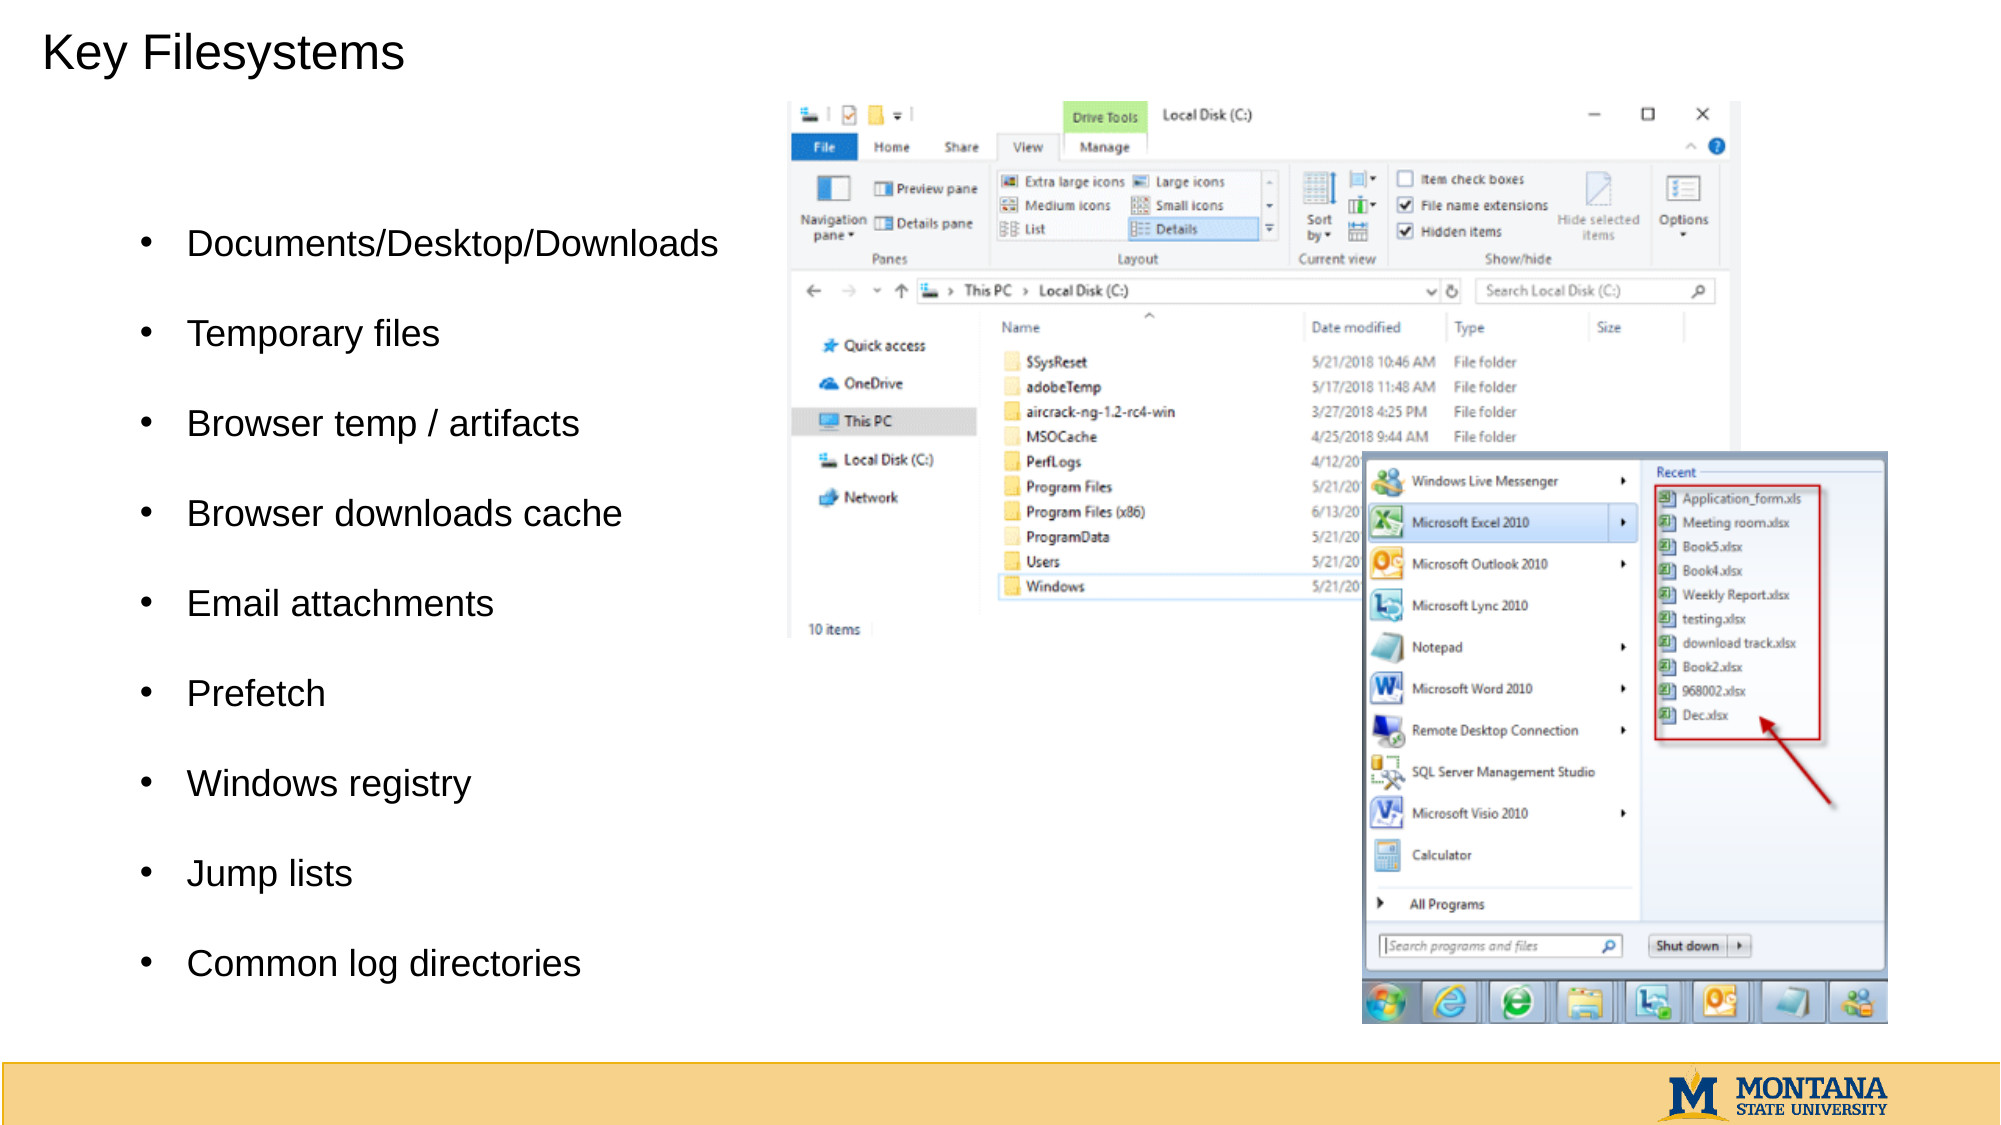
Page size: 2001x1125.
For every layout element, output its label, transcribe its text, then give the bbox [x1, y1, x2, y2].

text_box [1889, 1062, 2000, 1125]
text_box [1, 1062, 1654, 1125]
text_box Documents/Desktop/Downloads Temporary files Browser temp / artifacts Browser downloads cache Email attachments Prefetch Windows registry Jump lists Common log directories [125, 166, 1050, 992]
picture [1656, 1062, 1888, 1123]
picture [787, 101, 1888, 1024]
text_box Key Filesystems [27, 12, 421, 88]
